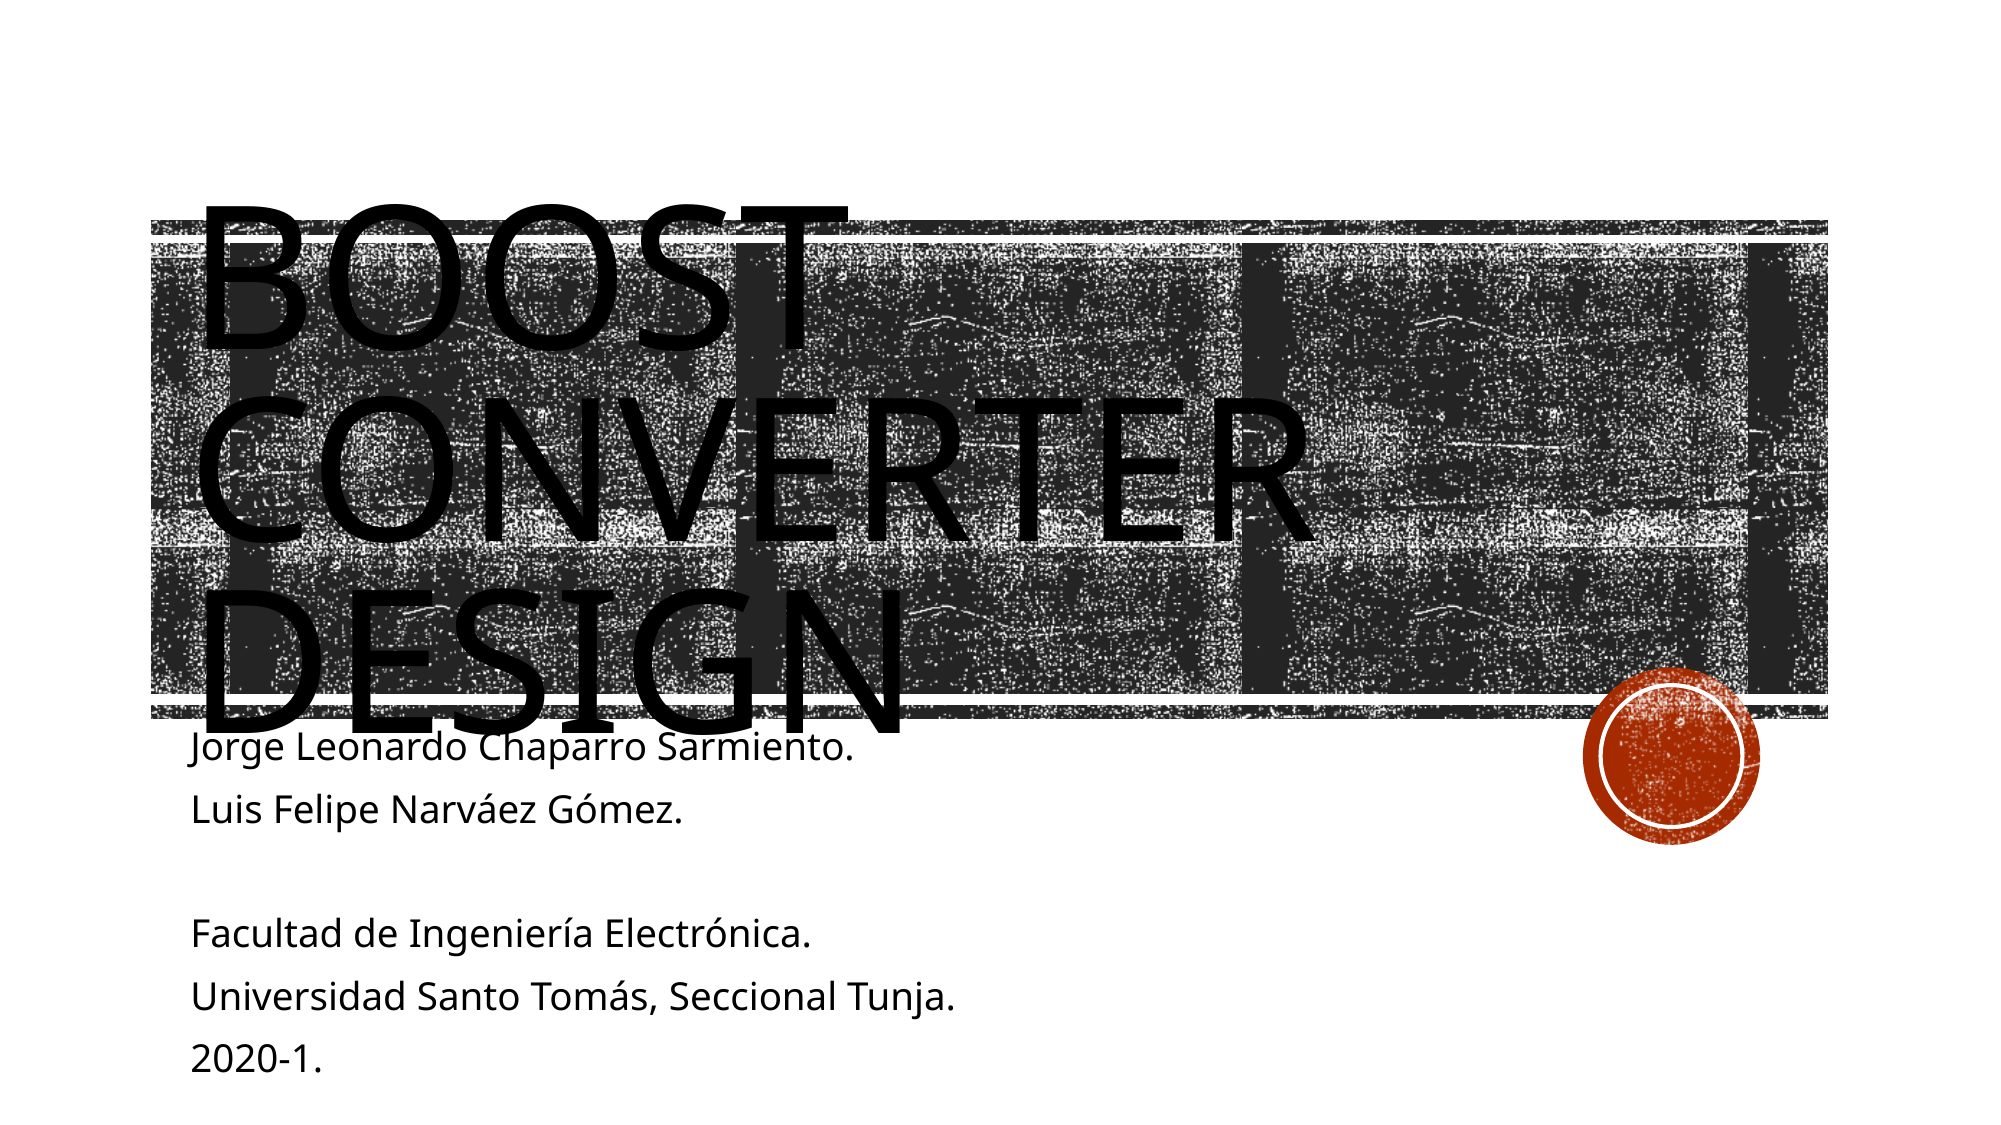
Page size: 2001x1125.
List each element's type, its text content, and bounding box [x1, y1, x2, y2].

subtitle Jorge Leonardo Chaparro Sarmiento. Luis Felipe Narváez Gómez. Facultad de Ingeniería Electrónica. Universidad Santo Tomás, Seccional Tunja. 2020-1. [175, 720, 1470, 1091]
title Boost converter design [172, 234, 1808, 733]
